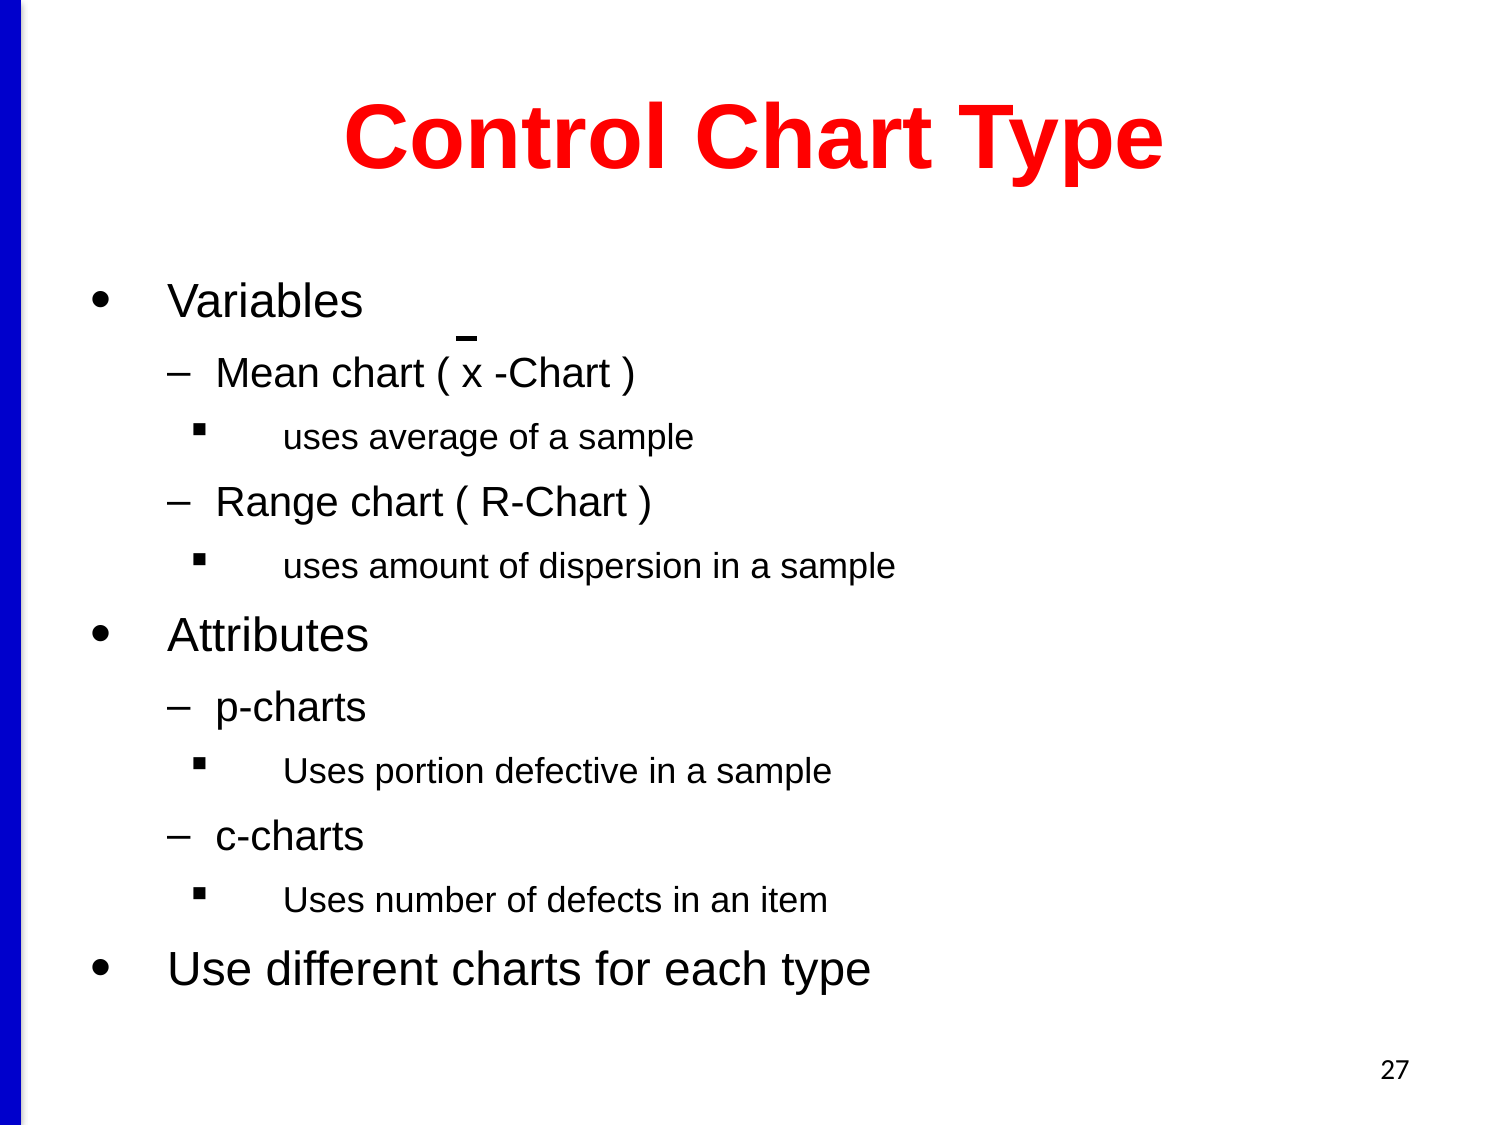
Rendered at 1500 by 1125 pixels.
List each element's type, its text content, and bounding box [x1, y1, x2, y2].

list Variables Mean chart ( x -Chart ) uses average of a sample Range chart ( R-Chart ) uses amount of dispersion in a sample Attributes p-charts Uses portion defective in a sample c-charts Uses number of defects in an item Use different charts for each type [75, 262, 1425, 1005]
slide_number 27 [1074, 1042, 1425, 1103]
title Control Chart Type [10, 45, 1500, 233]
